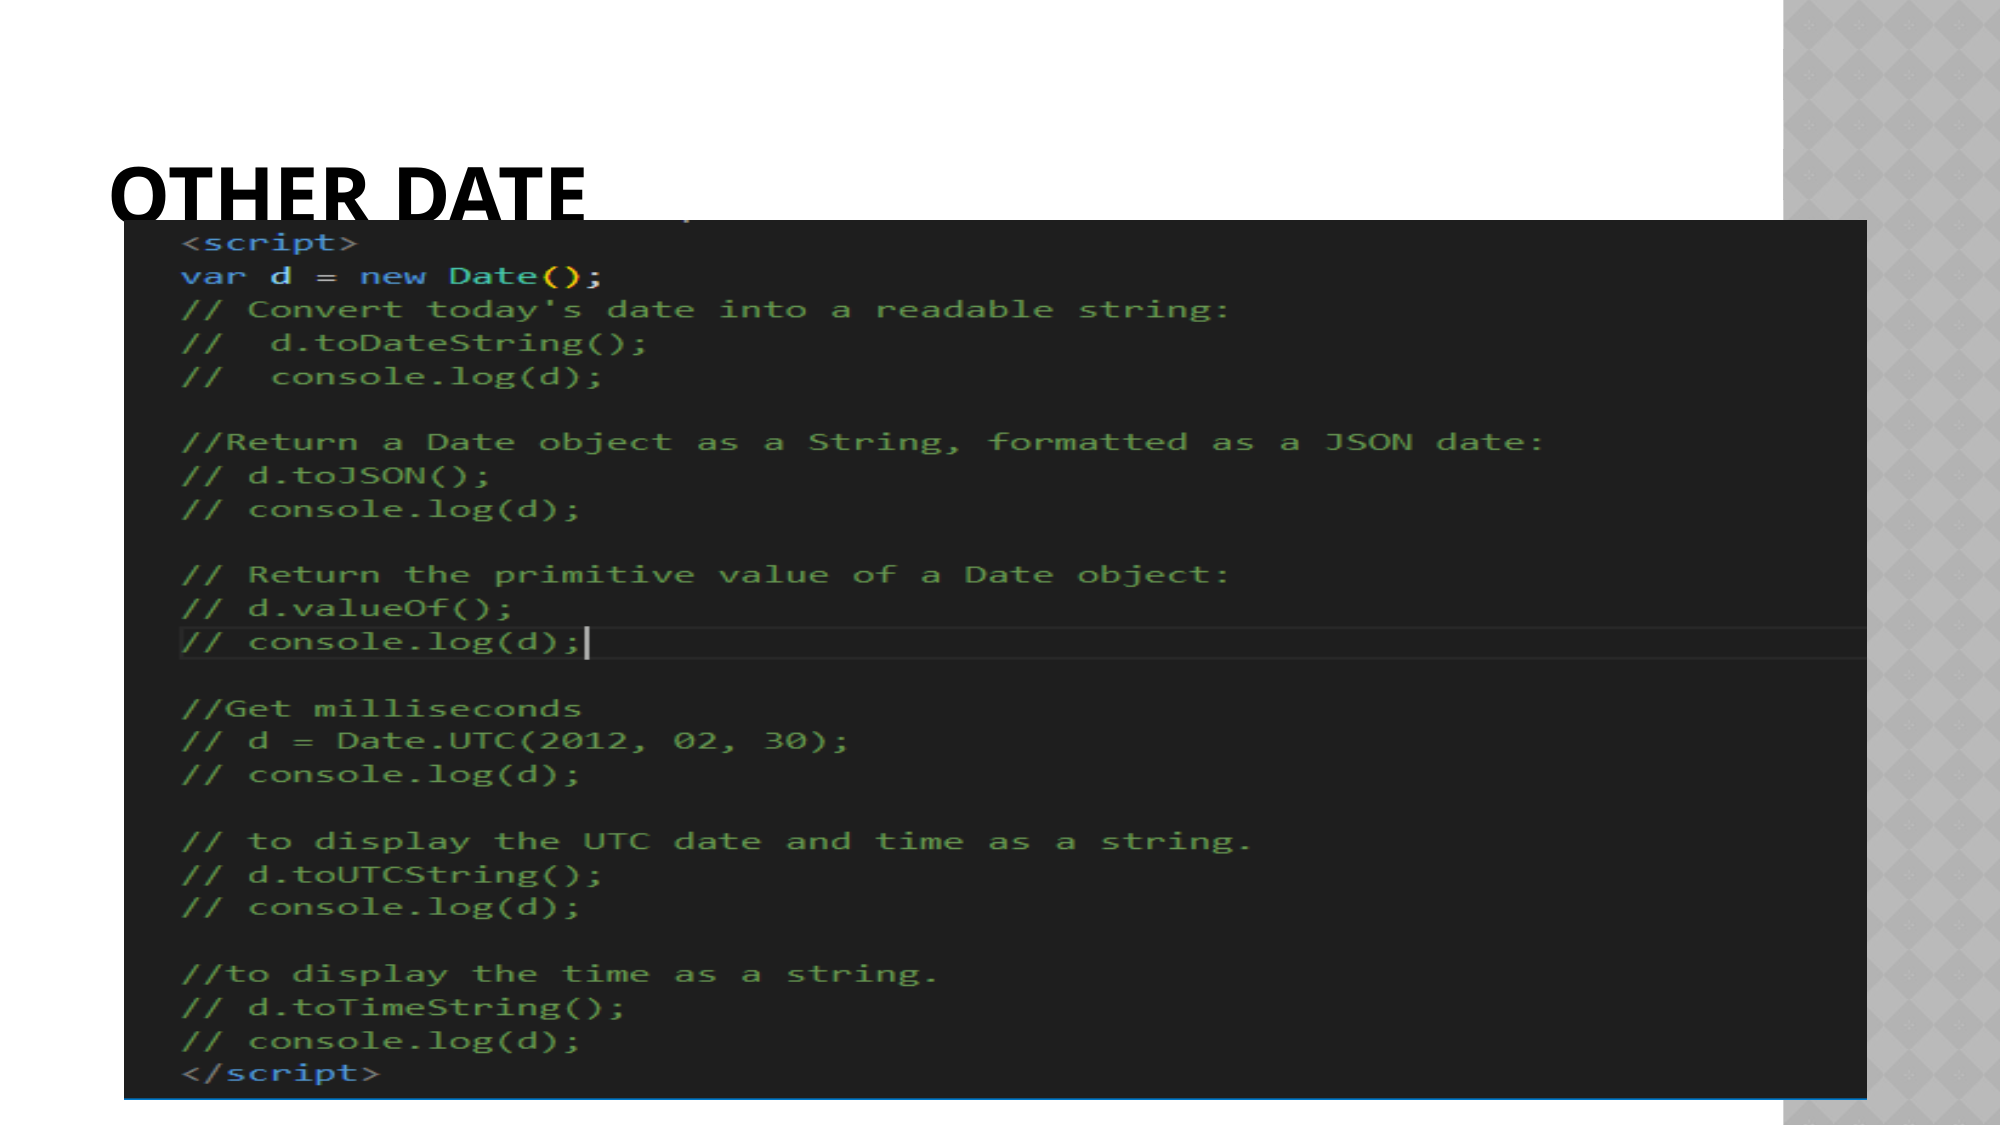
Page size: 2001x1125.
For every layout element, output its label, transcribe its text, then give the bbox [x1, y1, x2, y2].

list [123, 220, 1867, 1100]
title Other Date [99, 52, 1684, 240]
